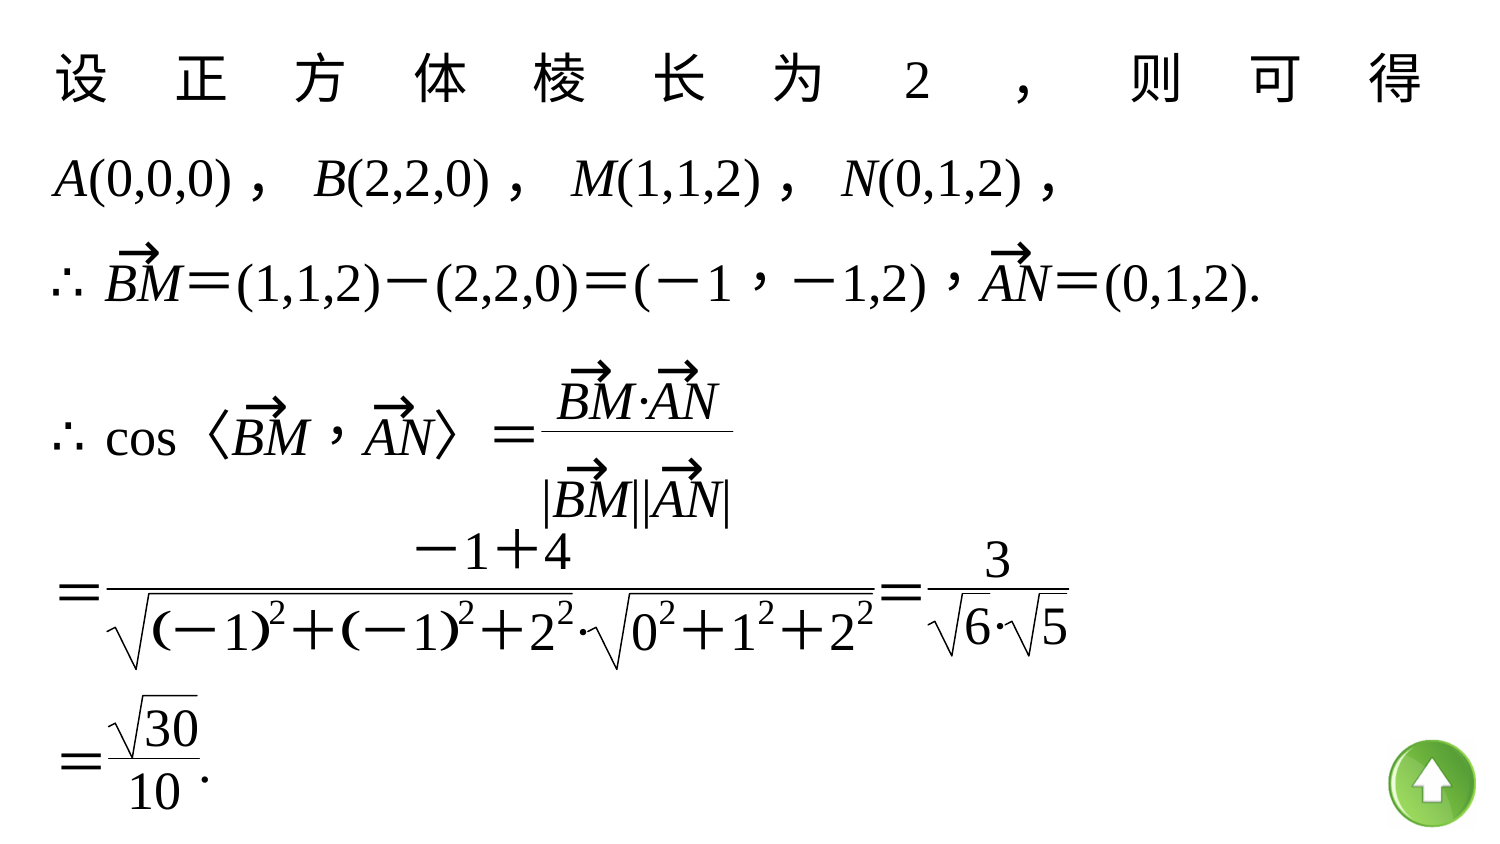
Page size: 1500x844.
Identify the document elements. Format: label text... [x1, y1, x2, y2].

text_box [51, 334, 1375, 513]
picture [1387, 739, 1477, 828]
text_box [52, 513, 1376, 692]
text_box 设正方体棱长为2，则可得A(0,0,0)，B(2,2,0)，M(1,1,2)，N(0,1,2)， [40, 4, 1451, 215]
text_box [54, 692, 1377, 844]
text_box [49, 215, 1373, 335]
